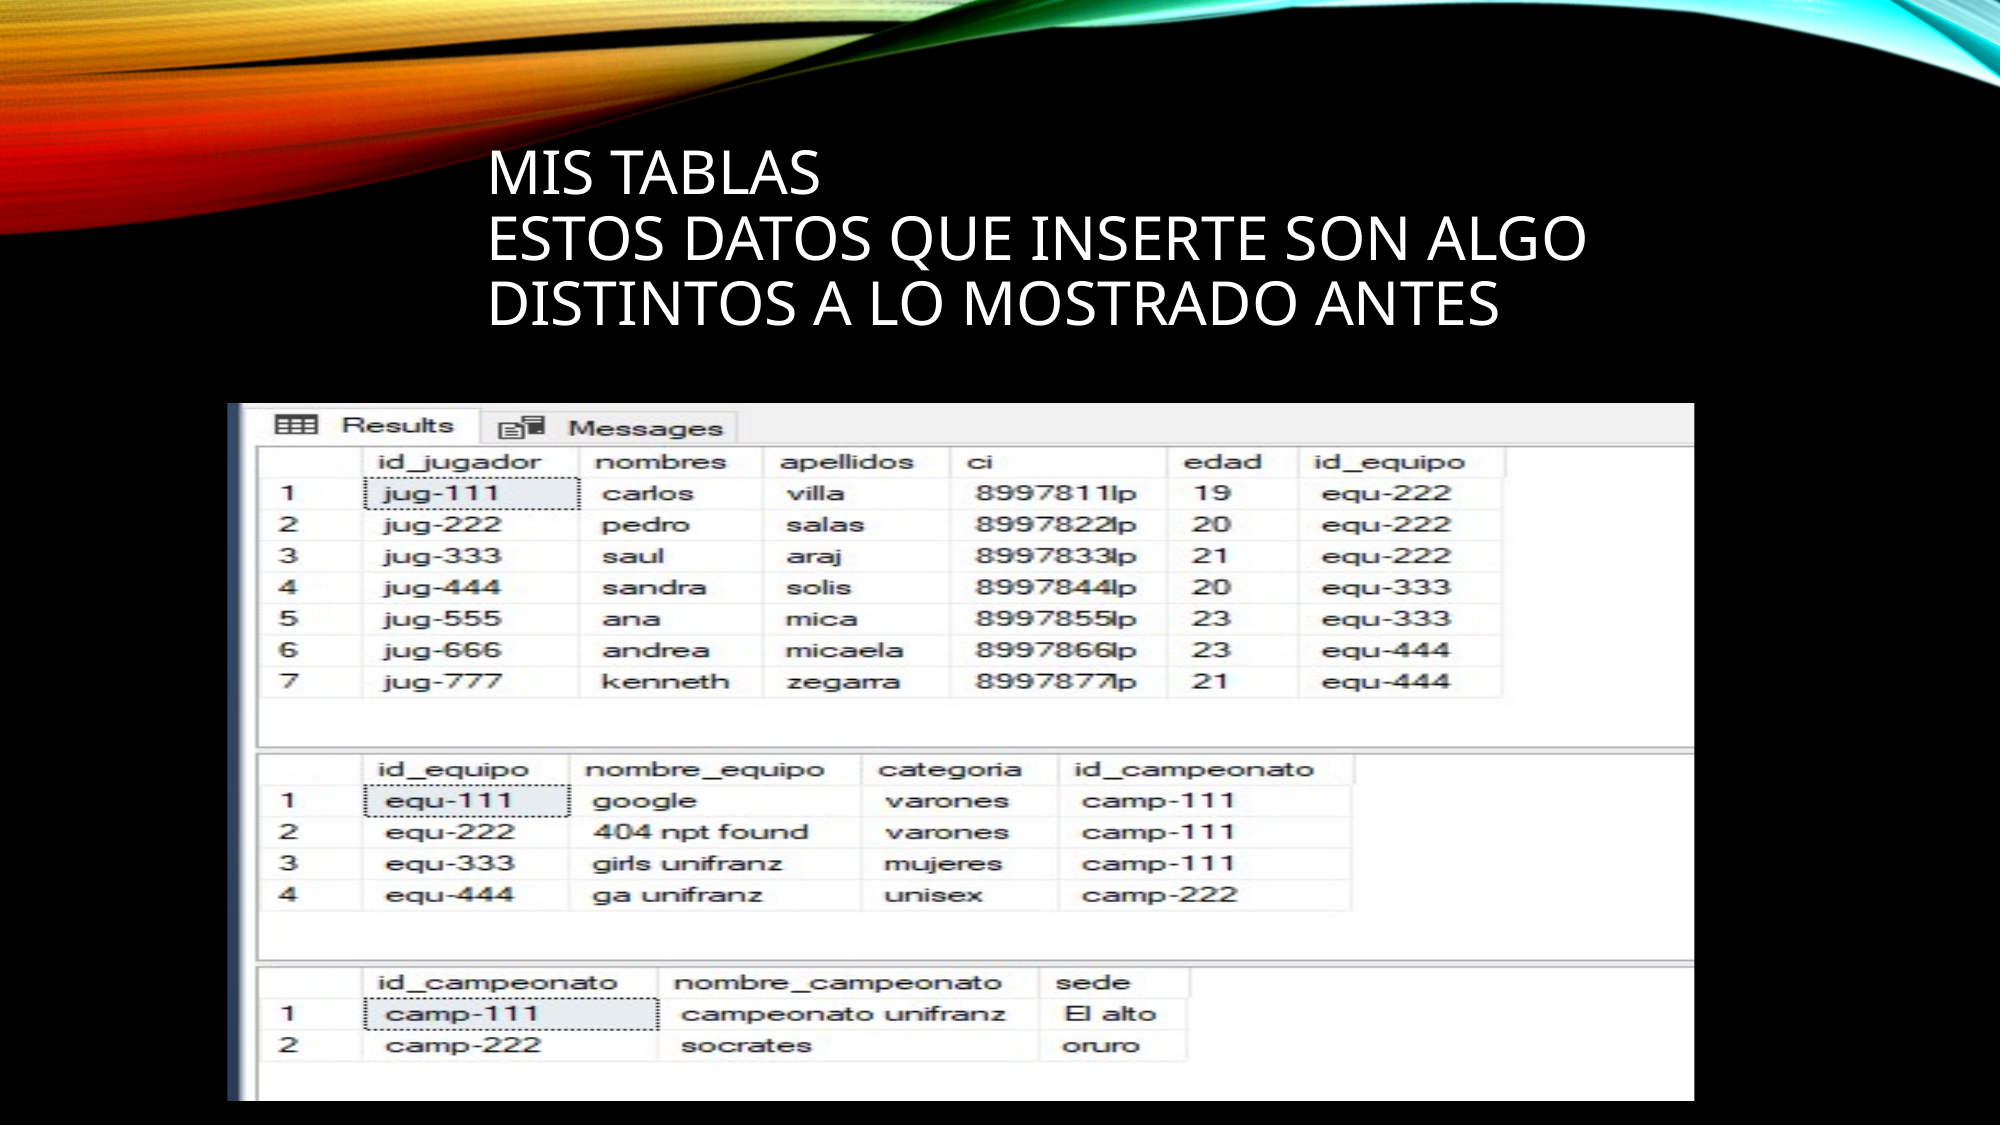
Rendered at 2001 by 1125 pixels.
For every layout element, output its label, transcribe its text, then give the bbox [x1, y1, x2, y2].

picture [0, 0, 2000, 237]
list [227, 397, 1695, 1101]
title mis tablas estos datos que inserte son algo distintos a lo mostrado antes [471, 134, 1884, 347]
